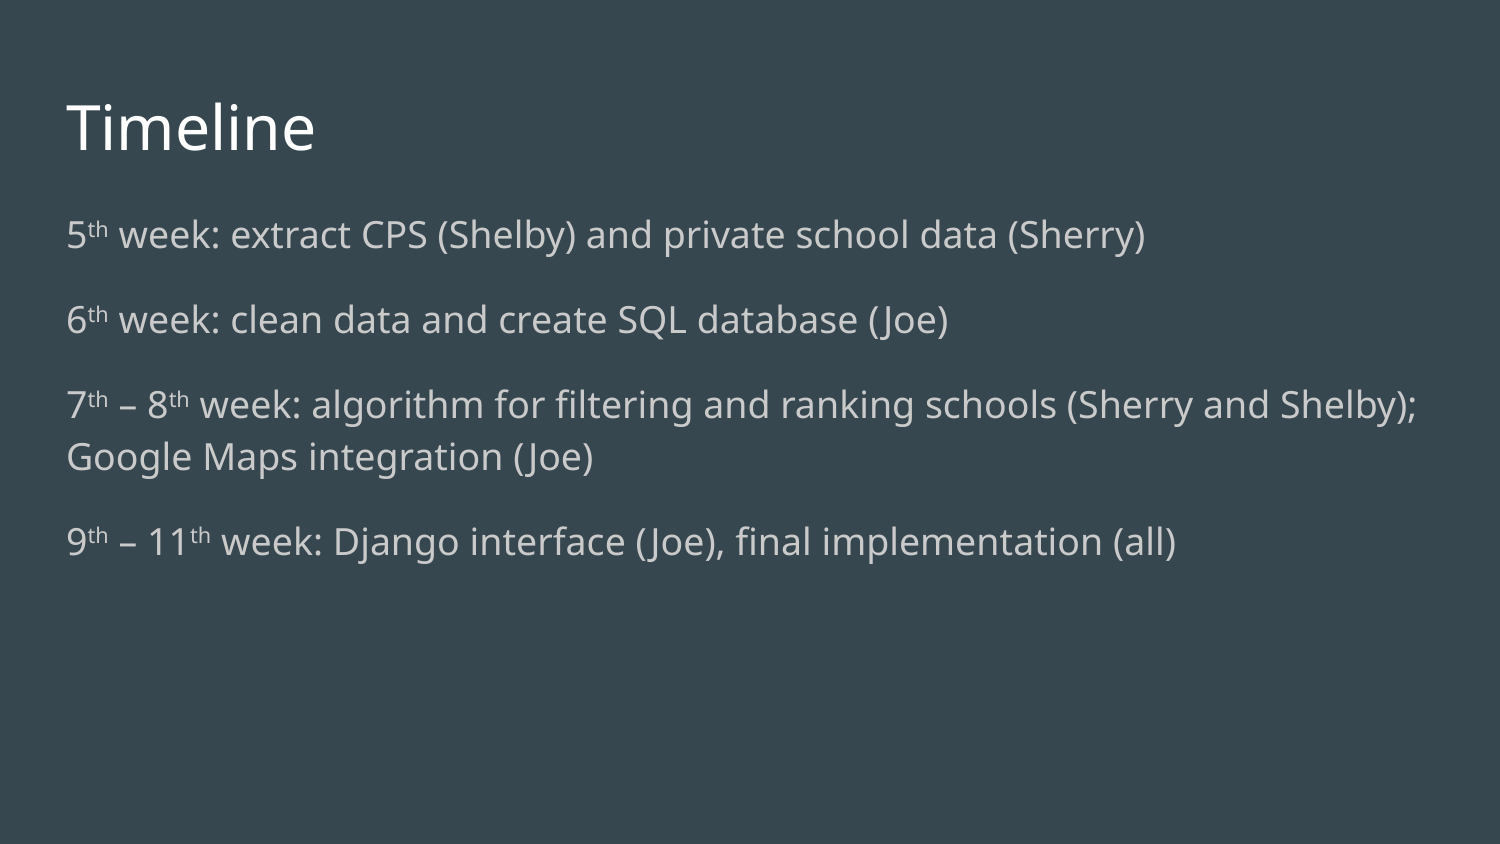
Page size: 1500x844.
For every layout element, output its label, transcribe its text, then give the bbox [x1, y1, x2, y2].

list 5th week: extract CPS (Shelby) and private school data (Sherry) 6th week: clean data and create SQL database (Joe) 7th – 8th week: algorithm for filtering and ranking schools (Sherry and Shelby); Google Maps integration (Joe) 9th – 11th week: Django interface (Joe), final implementation (all) [51, 189, 1449, 750]
title Timeline [51, 72, 1449, 167]
